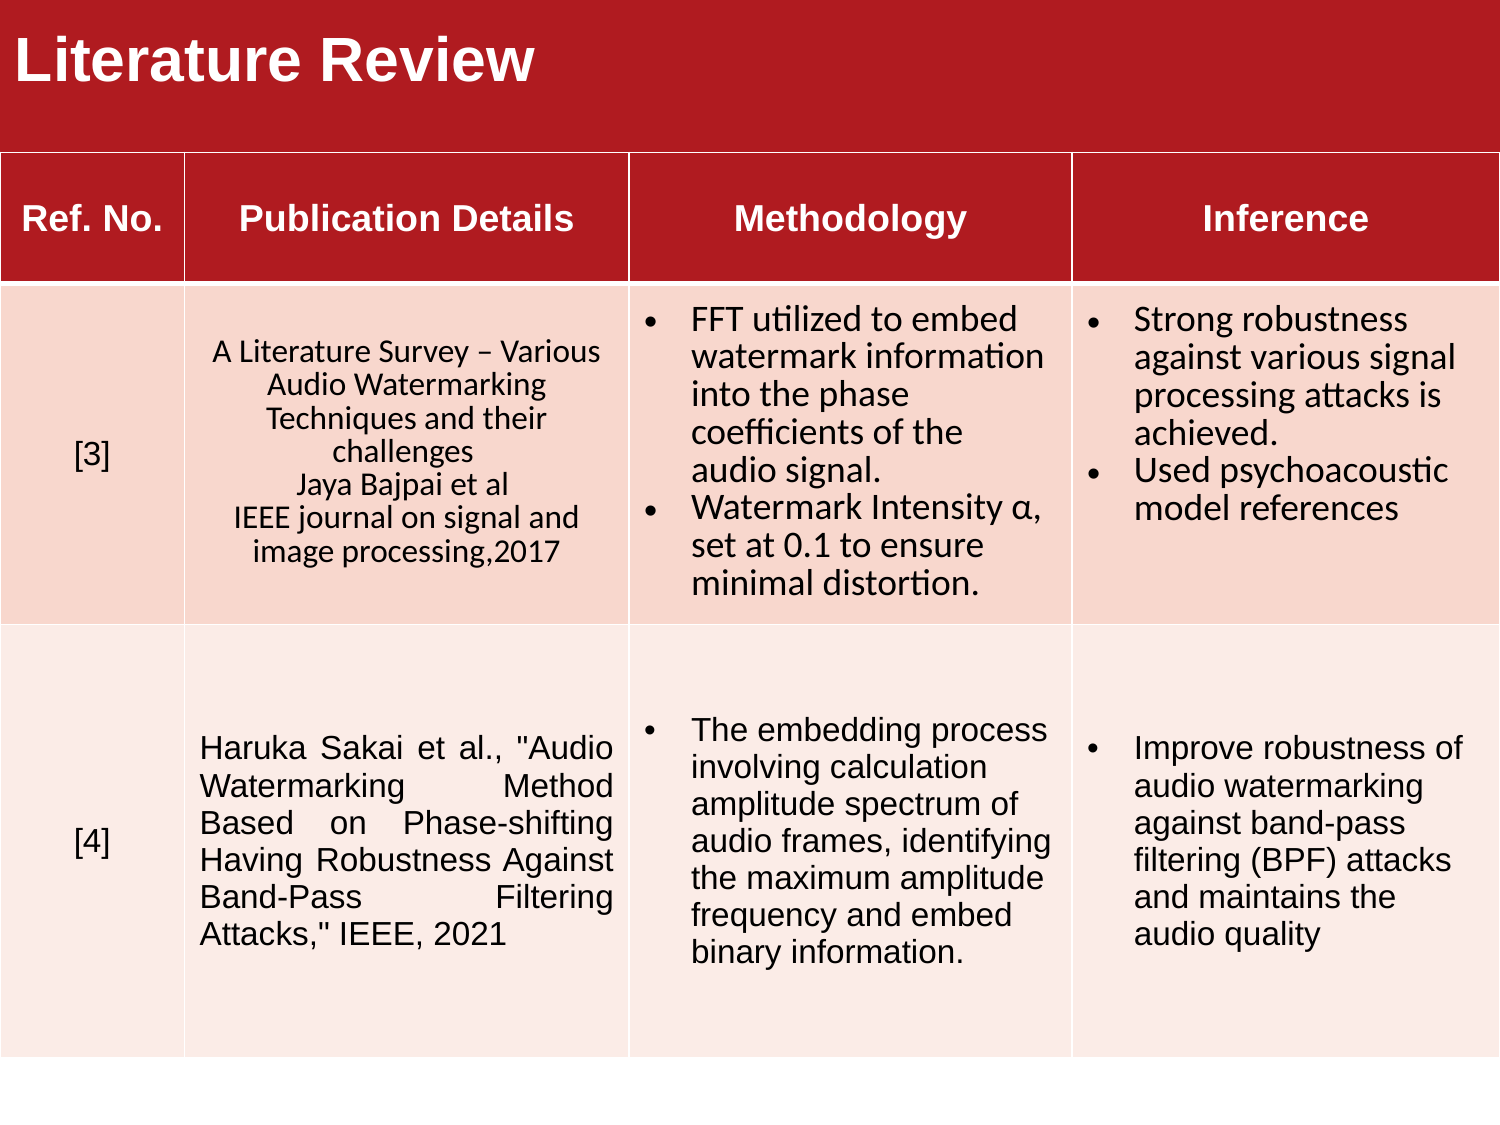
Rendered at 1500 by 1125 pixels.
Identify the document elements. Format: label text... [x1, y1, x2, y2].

table_cell [3] [1, 286, 184, 624]
table_cell FFT utilized to embed watermark information into the phase coefficients of the audio signal. Watermark Intensity α, set at 0.1 to ensure minimal distortion. [630, 286, 1071, 624]
text_box Literature Review [0, 0, 1500, 149]
table_cell Haruka Sakai et al., "Audio Watermarking Method Based on Phase-shifting Having Robustness Against Band-Pass Filtering Attacks," IEEE, 2021 [185, 625, 628, 1057]
table_cell Improve robustness of audio watermarking against band-pass filtering (BPF) attacks and maintains the audio quality [1073, 625, 1499, 1057]
table_cell A Literature Survey – Various Audio Watermarking Techniques and their challenges Jaya Bajpai et al IEEE journal on signal and image processing,2017 [185, 286, 628, 624]
table_header Ref. No. [1, 153, 184, 281]
table_header Publication Details [185, 153, 628, 281]
table_header Inference [1073, 153, 1499, 281]
table_cell Strong robustness against various signal processing attacks is achieved. Used psychoacoustic model references [1073, 286, 1499, 624]
table_cell The embedding process involving calculation amplitude spectrum of audio frames, identifying the maximum amplitude frequency and embed binary information. [630, 625, 1071, 1057]
table_cell [4] [1, 625, 184, 1057]
table_header Methodology [630, 153, 1071, 281]
